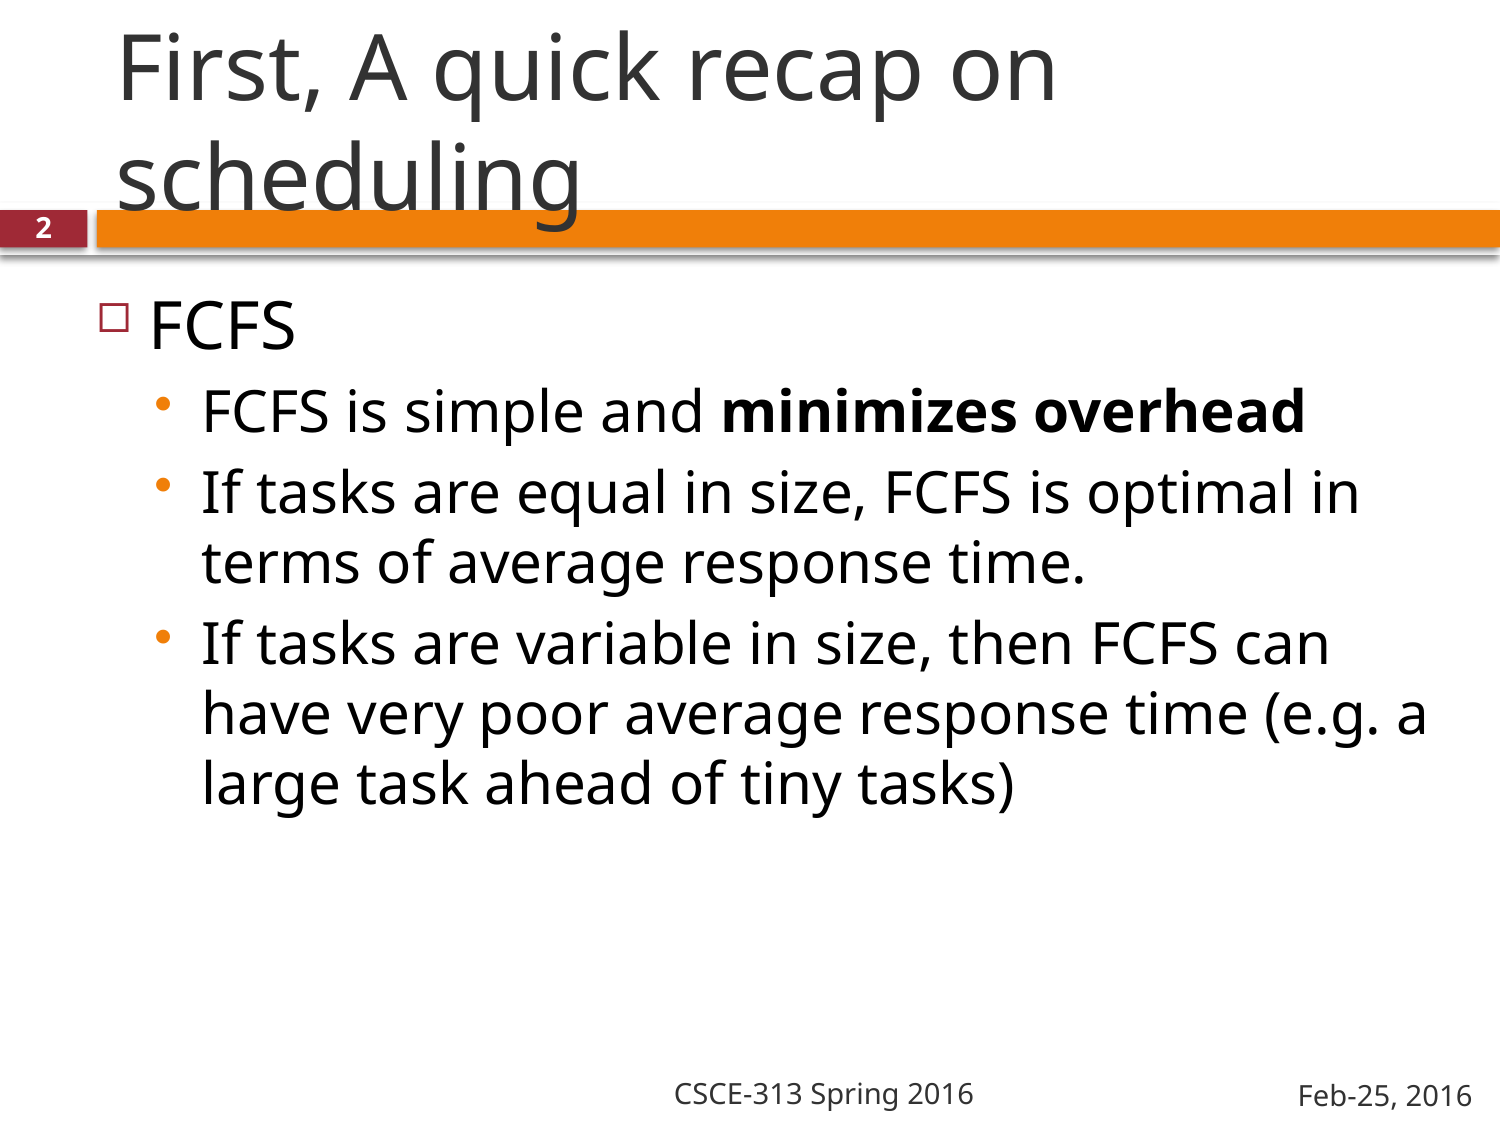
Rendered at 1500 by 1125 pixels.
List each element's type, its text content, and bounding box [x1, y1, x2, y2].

footer CSCE-313 Spring 2016 [99, 1065, 990, 1125]
list FCFS FCFS is simple and minimizes overhead If tasks are equal in size, FCFS is optimal in terms of average response time. If tasks are variable in size, then FCFS can have very poor average response time (e.g. a large task ahead of tiny tasks) [81, 275, 1457, 1038]
slide_number 2 [0, 208, 88, 249]
title First, A quick recap on scheduling [100, 37, 1438, 200]
slide_number Feb-25, 2016 [1050, 1065, 1488, 1125]
